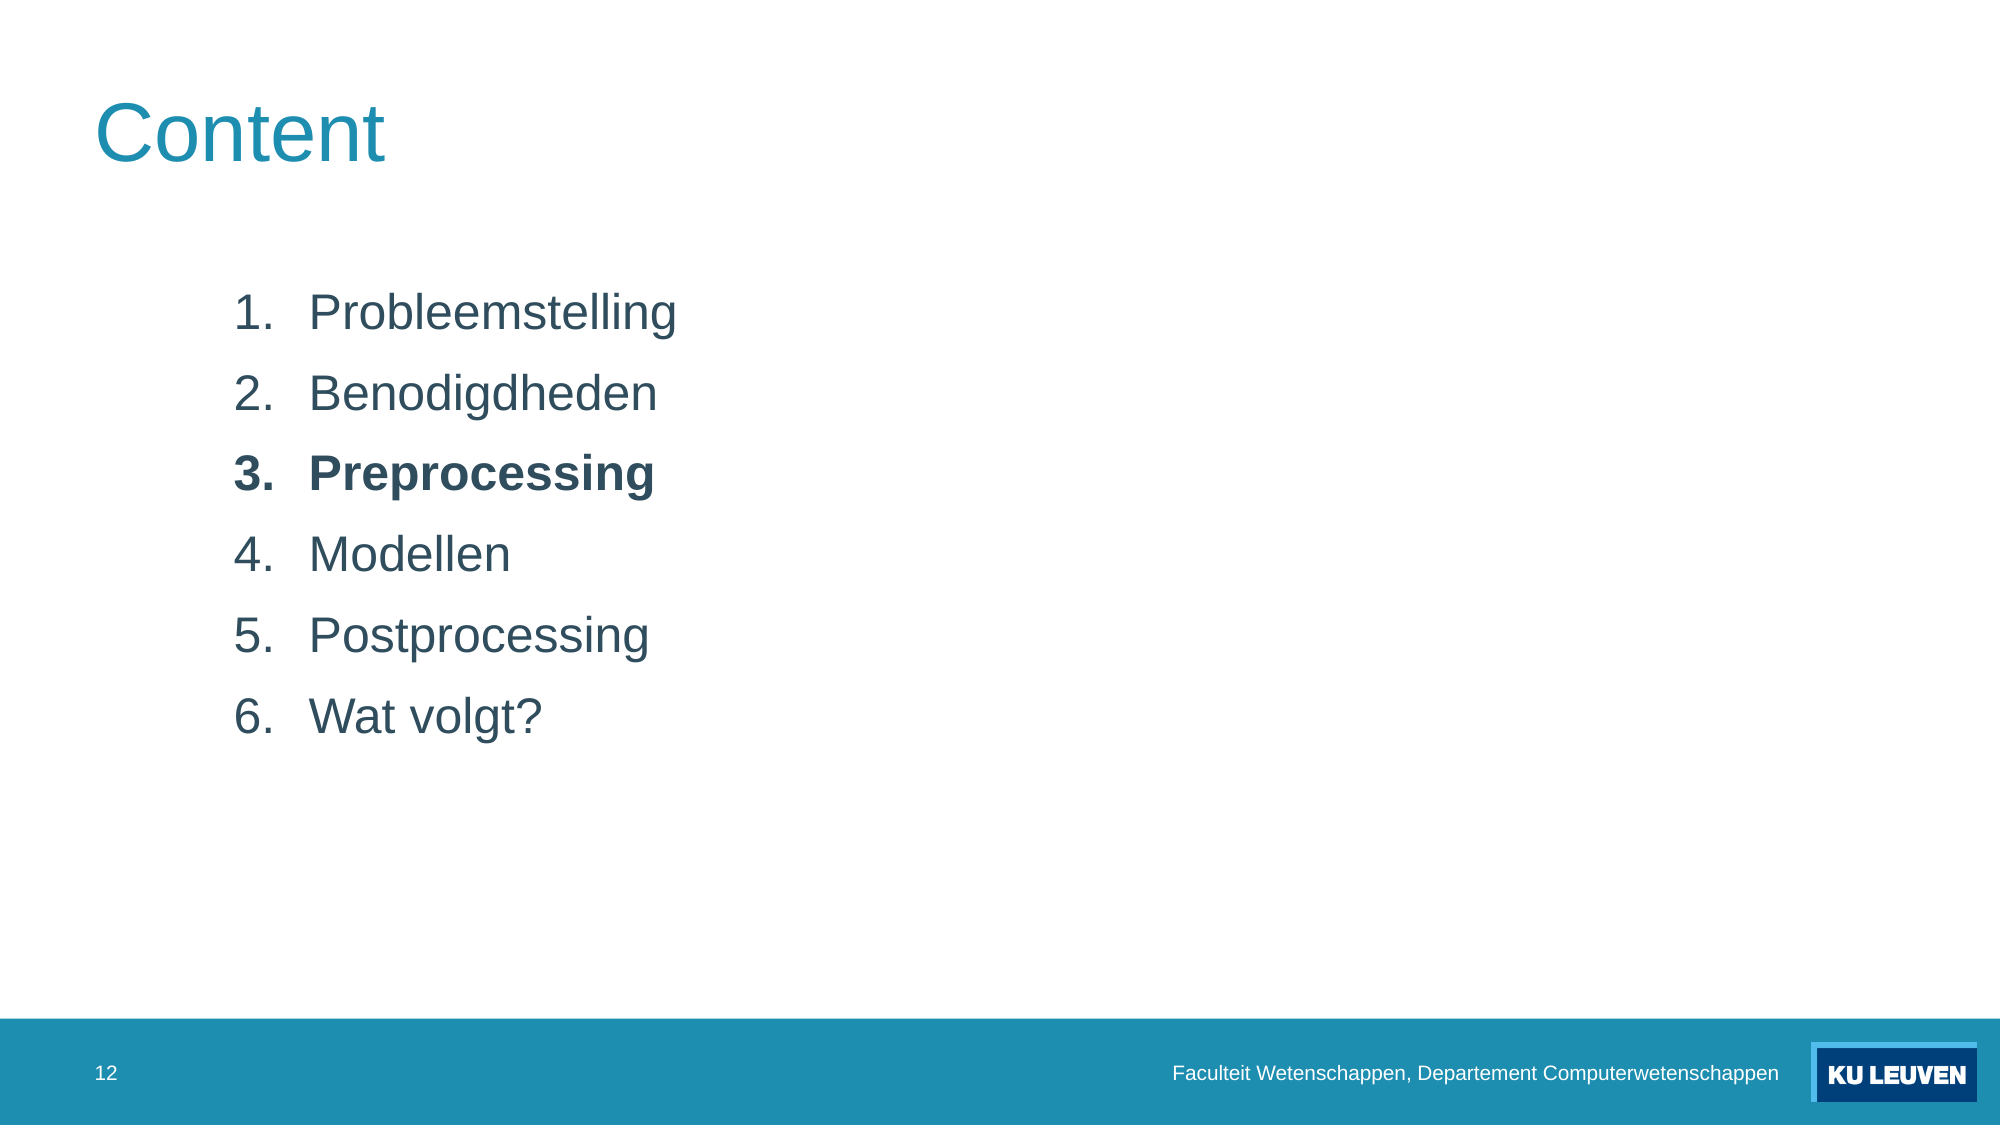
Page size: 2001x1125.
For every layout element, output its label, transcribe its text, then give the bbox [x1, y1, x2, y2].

picture [1811, 1042, 1977, 1102]
list Probleemstelling Benodigdheden Preprocessing Modellen Postprocessing Wat volgt? [218, 271, 1906, 1004]
slide_number 12 [94, 1018, 201, 1125]
title Content [94, 33, 1906, 223]
footer Faculteit Wetenschappen, Departement Computerwetenschappen [989, 1018, 1809, 1125]
